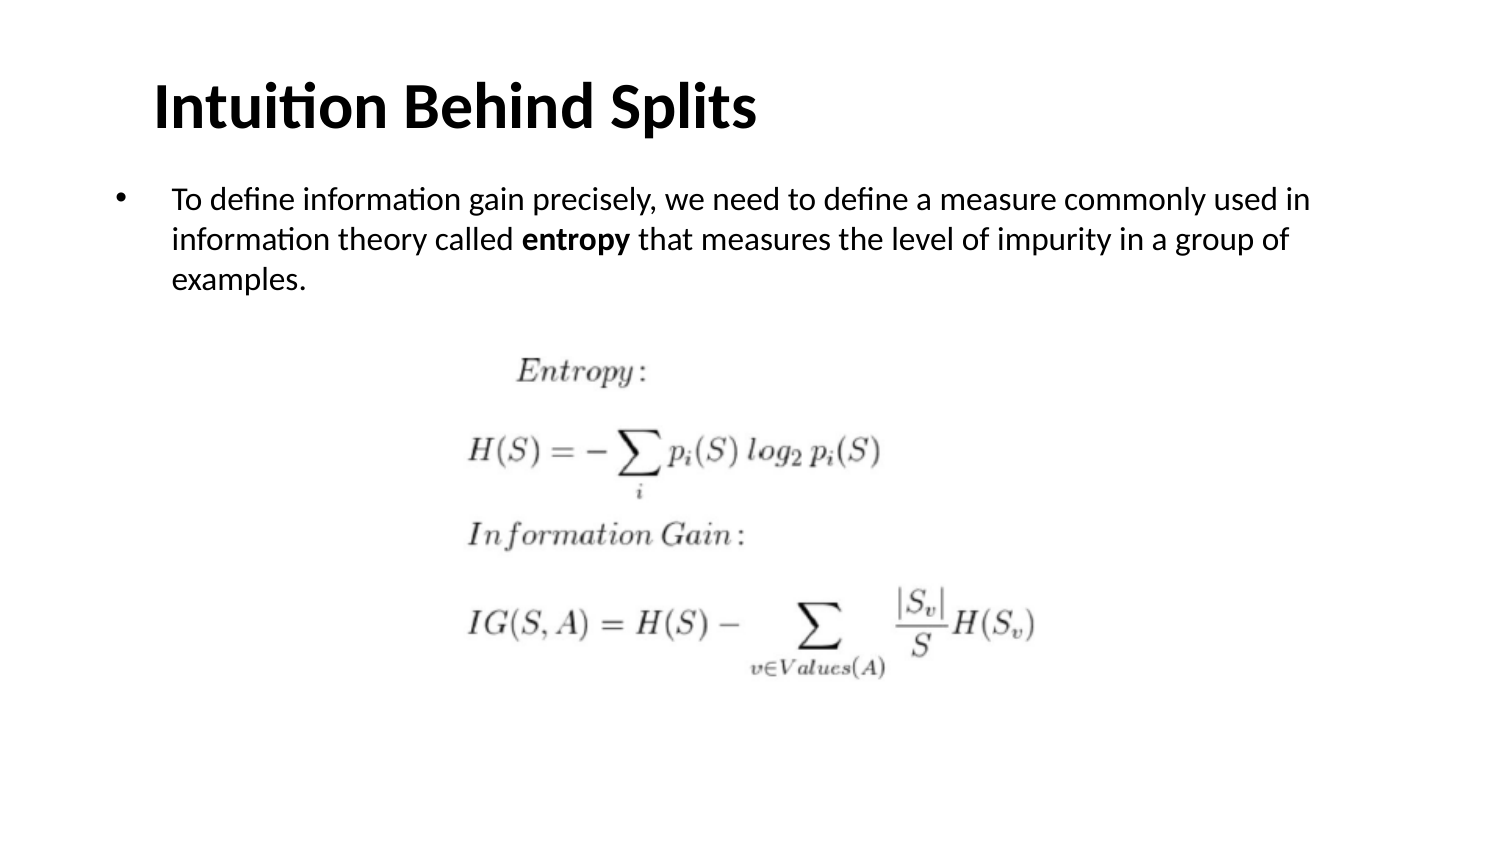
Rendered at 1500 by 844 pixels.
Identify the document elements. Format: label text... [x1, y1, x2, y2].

list To define information gain precisely, we need to define a measure commonly used in information theory called entropy that measures the level of impurity in a group of examples. [100, 169, 1341, 328]
picture [430, 327, 1074, 722]
title Intuition Behind Splits [90, 32, 821, 173]
